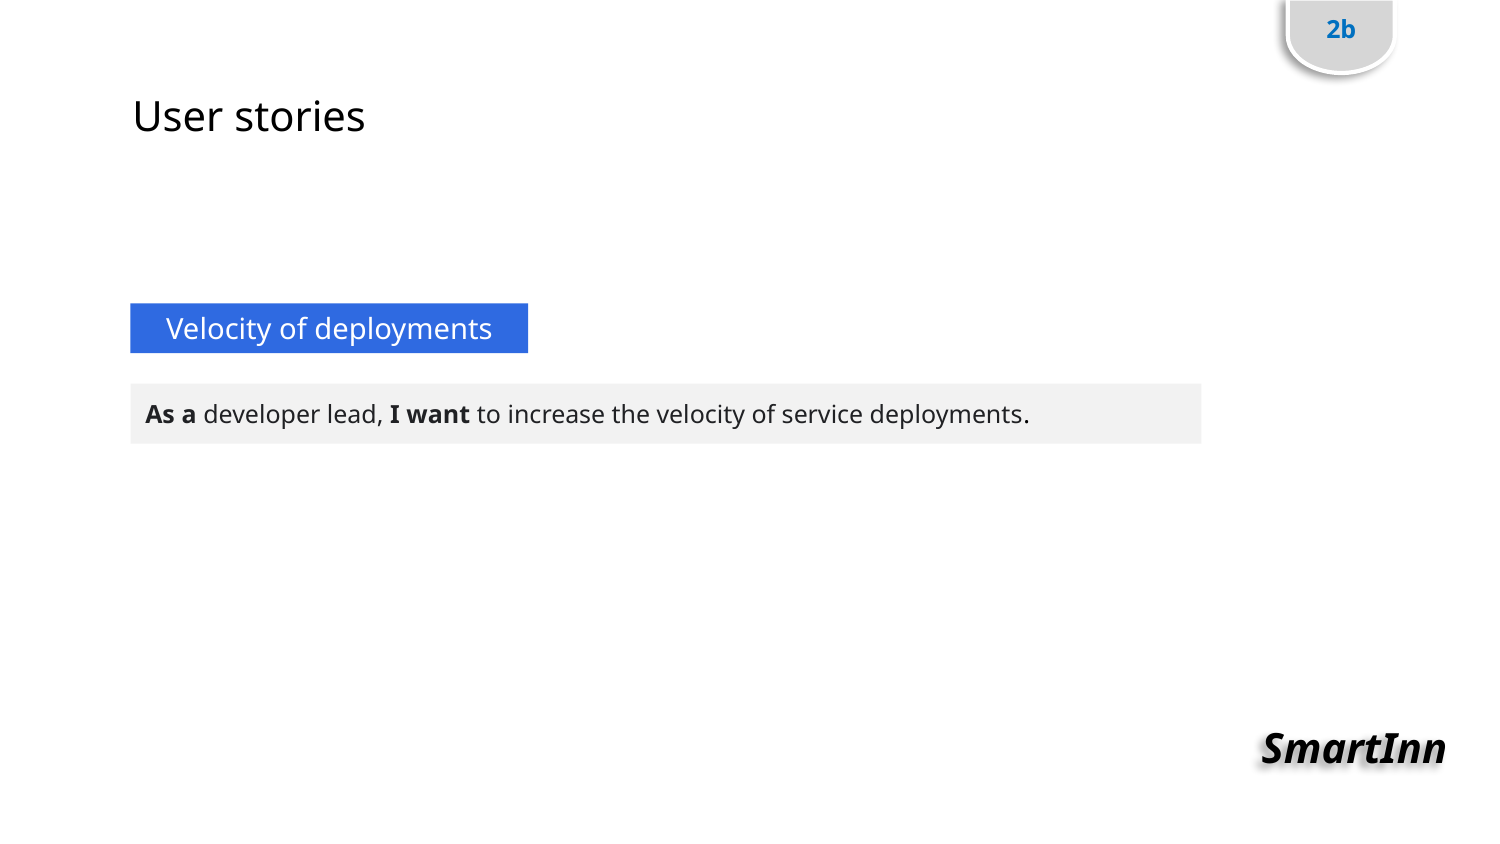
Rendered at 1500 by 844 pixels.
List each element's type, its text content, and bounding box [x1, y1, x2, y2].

text_box As a developer lead, I want to increase the velocity of service deployments. [130, 383, 1202, 444]
text_box Velocity of deployments [130, 303, 529, 354]
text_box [1287, 0, 1395, 74]
text_box User stories [117, 81, 381, 147]
text_box SmartInn [1242, 706, 1467, 787]
